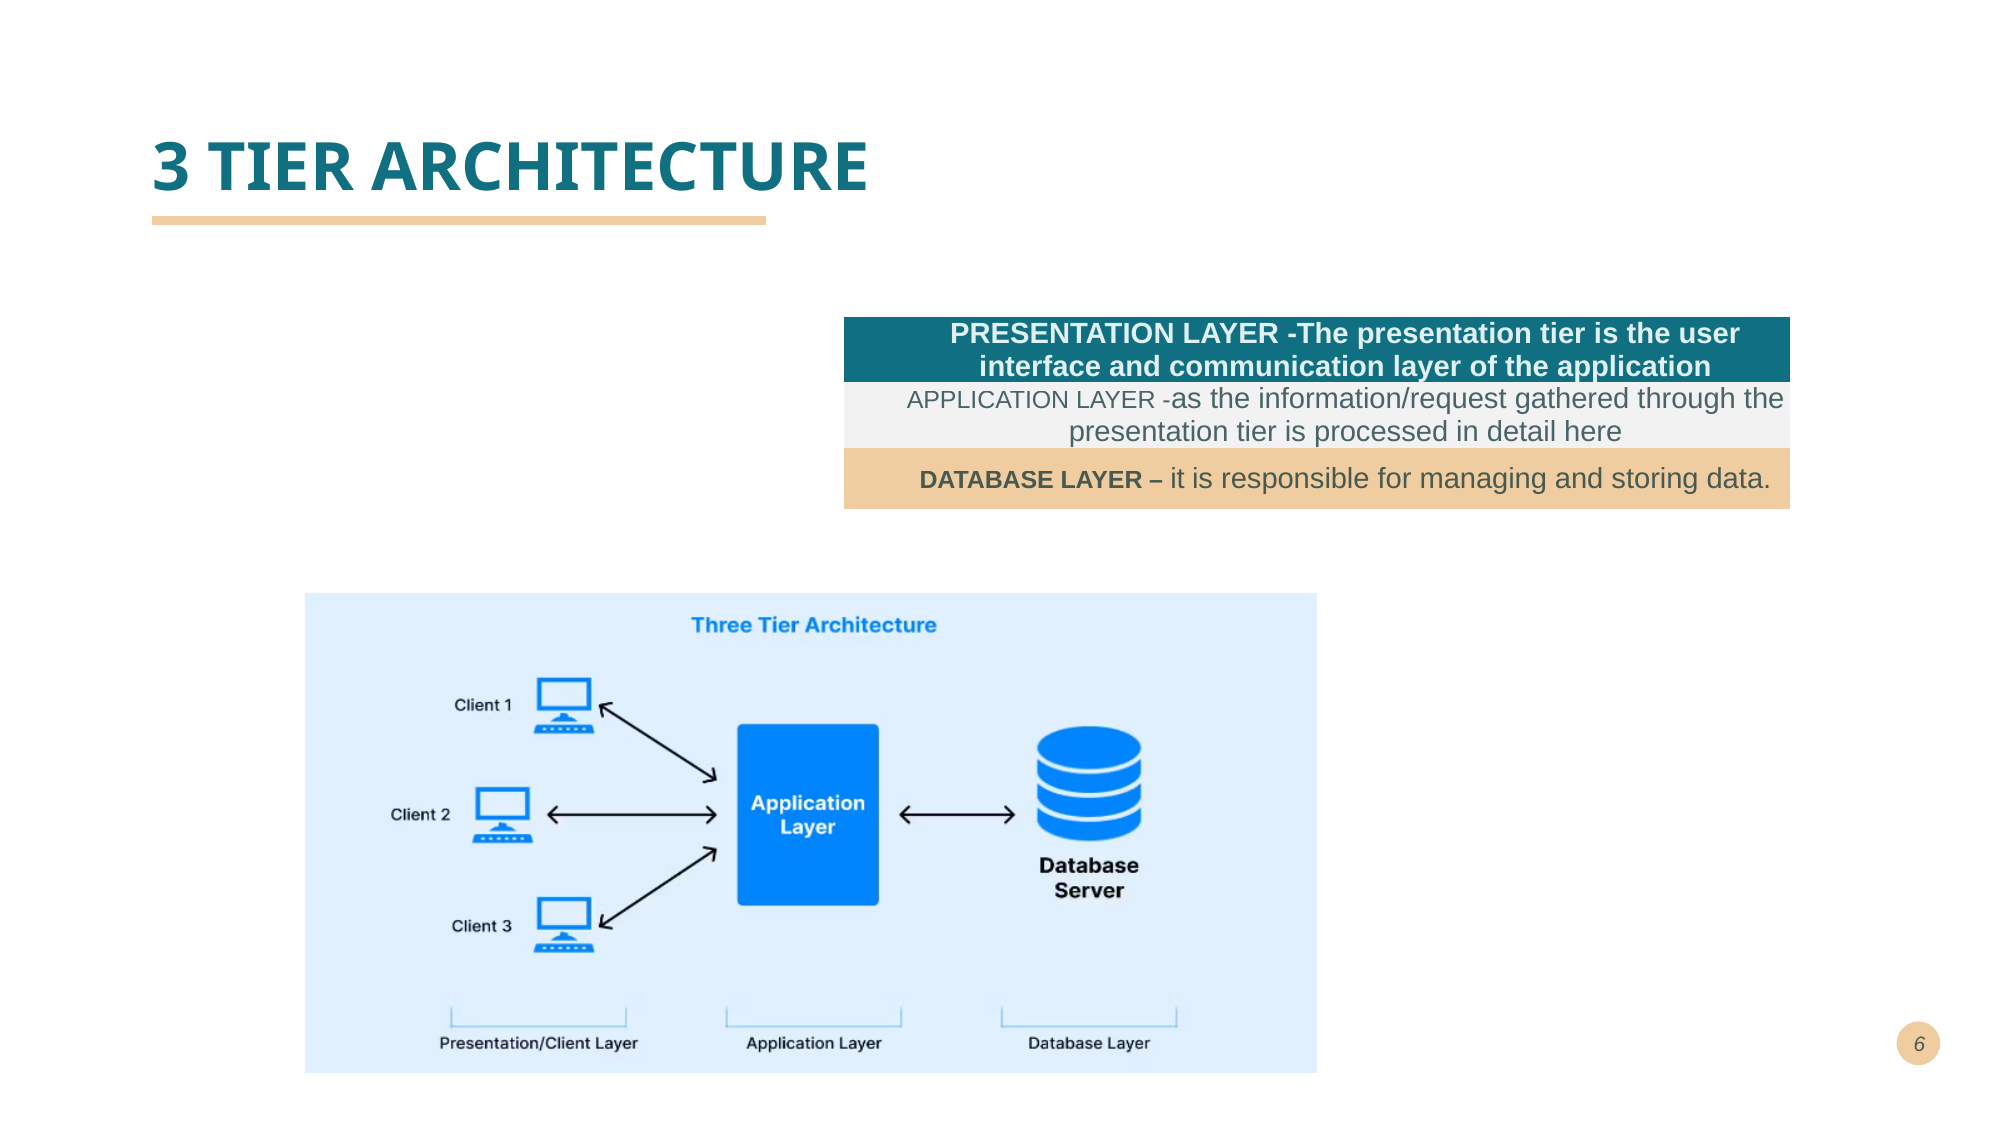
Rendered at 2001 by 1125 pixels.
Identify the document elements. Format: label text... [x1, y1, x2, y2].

table_cell DATABASE LAYER – it is responsible for managing and storing data. [844, 448, 1790, 509]
table_cell APPLICATION LAYER -as the information/request gathered through the presentation tier is processed in detail here [844, 382, 1790, 448]
picture [305, 593, 1317, 1073]
table_header PRESENTATION LAYER -The presentation tier is the user interface and communication layer of the application [844, 317, 1790, 382]
slide_number 6 [1881, 1012, 1940, 1073]
title 3 TIER ARCHITECTURE [137, 59, 1863, 278]
